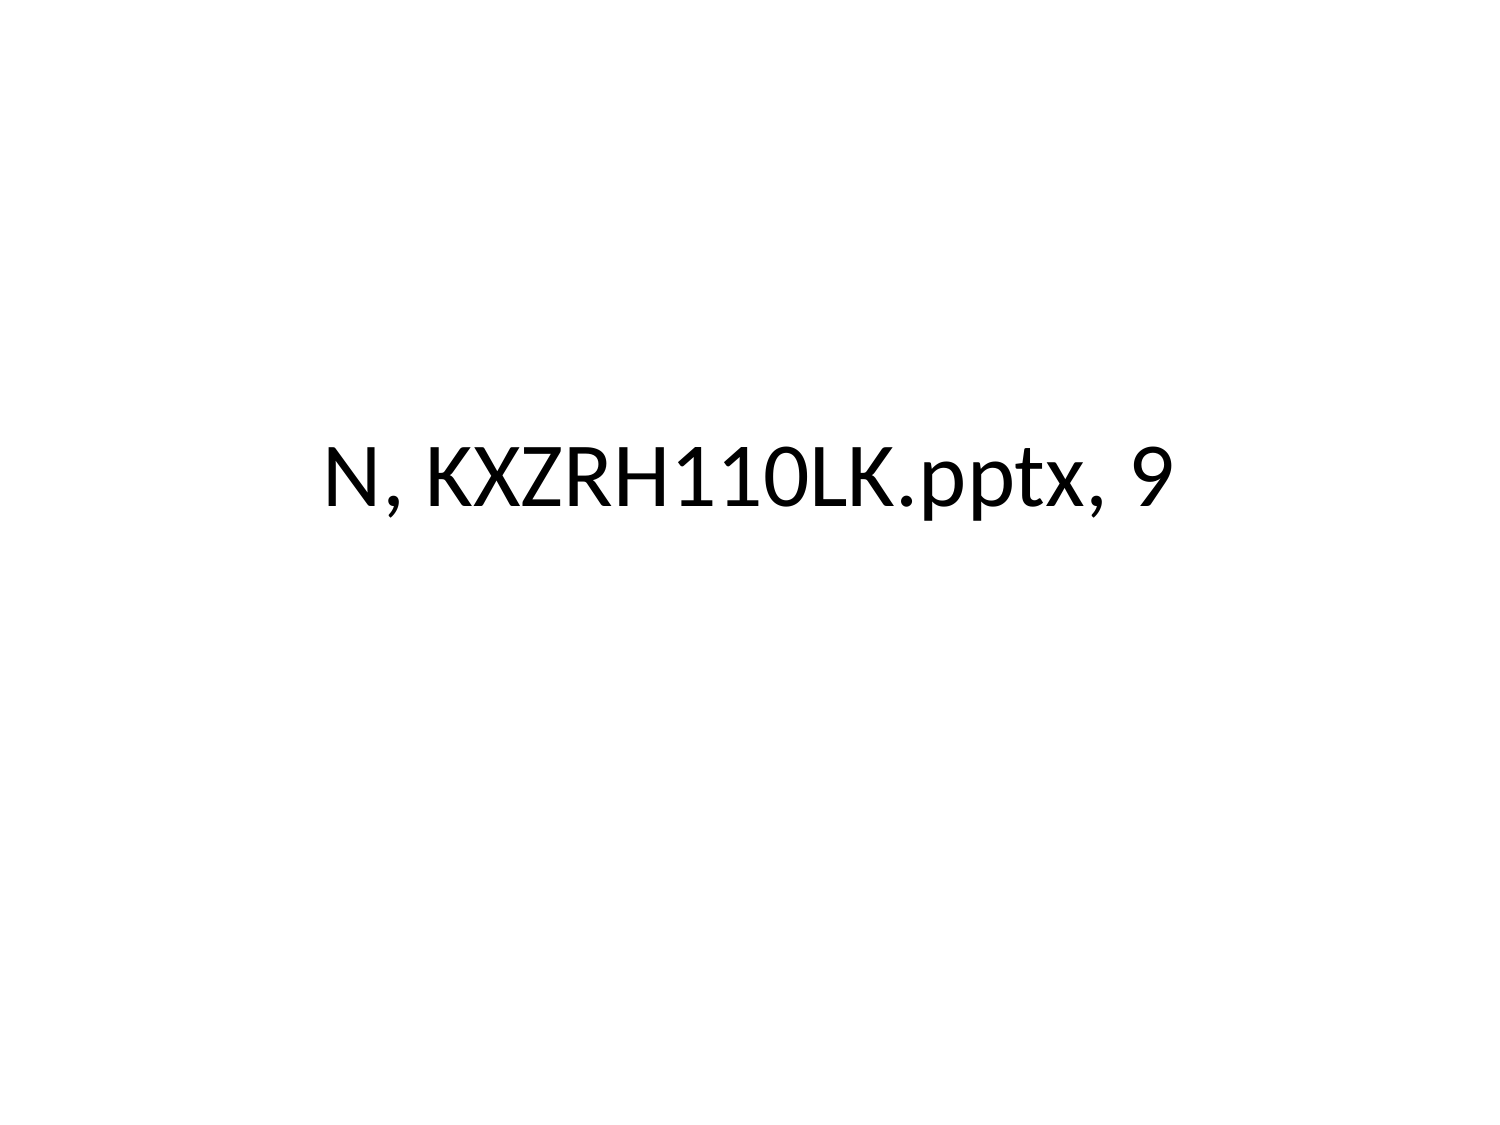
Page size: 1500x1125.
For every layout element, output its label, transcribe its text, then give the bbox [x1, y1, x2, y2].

title N, KXZRH110LK.pptx, 9 [112, 349, 1388, 591]
